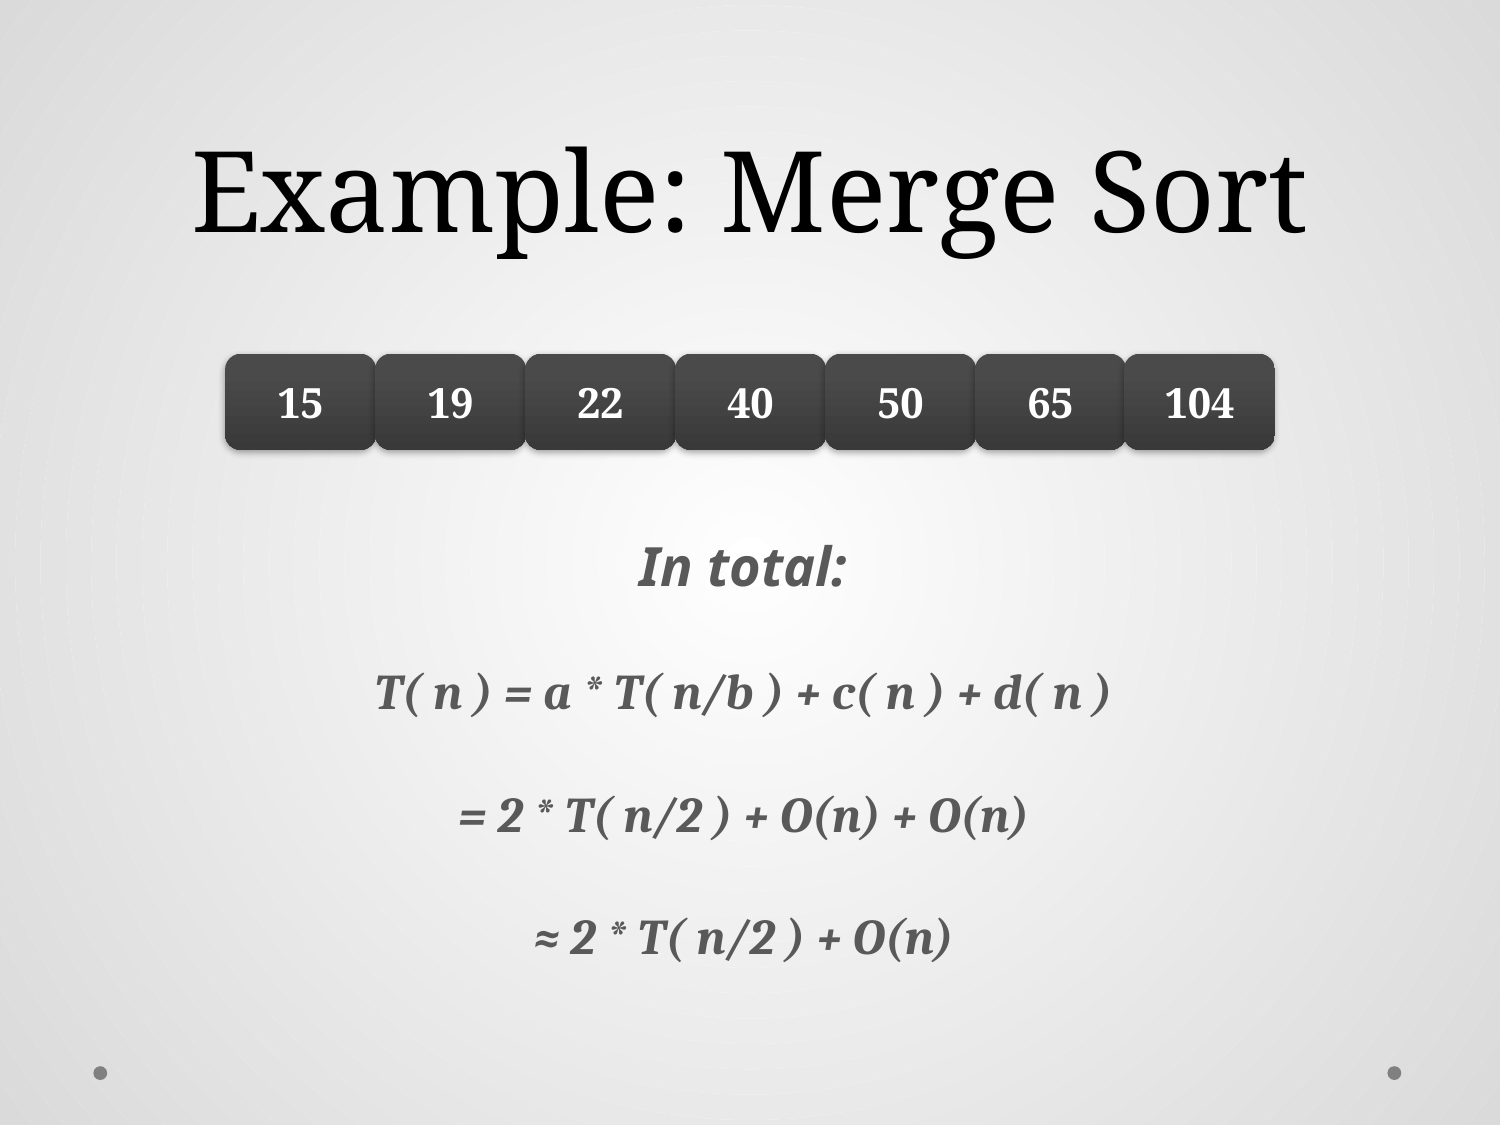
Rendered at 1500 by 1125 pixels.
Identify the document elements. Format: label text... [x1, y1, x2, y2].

text_box 15 [224, 353, 374, 450]
title Example: Merge Sort [75, 0, 1425, 263]
text_box 22 [524, 353, 674, 450]
text_box 104 [1123, 353, 1276, 450]
text_box In total: T( n ) = a * T( n/b ) + c( n ) + d( n ) = 2 * T( n/2 ) + O(n) + O(n) ≈ 2 * T( n/2 ) + O(n) [324, 524, 1163, 973]
text_box 65 [974, 353, 1123, 450]
text_box 19 [374, 353, 524, 450]
text_box 40 [674, 353, 824, 450]
text_box 50 [824, 353, 974, 450]
